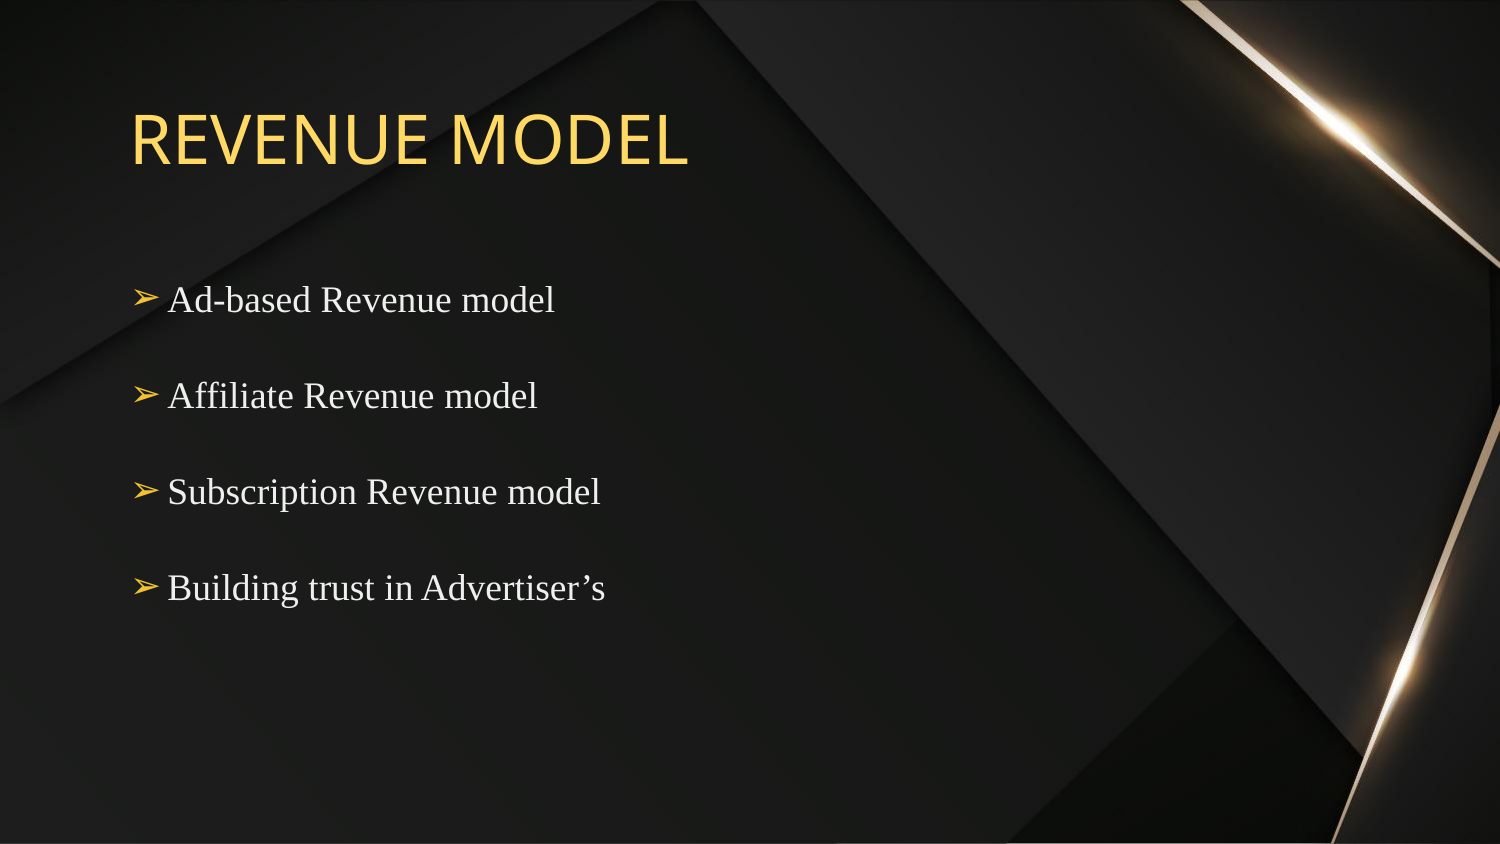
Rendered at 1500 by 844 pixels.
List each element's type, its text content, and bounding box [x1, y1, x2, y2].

title REVENUE MODEL [114, 80, 1386, 189]
picture [0, 0, 1500, 844]
text_box Ad-based Revenue model Affiliate Revenue model Subscription Revenue model Building trust in Advertiser’s [114, 256, 851, 669]
